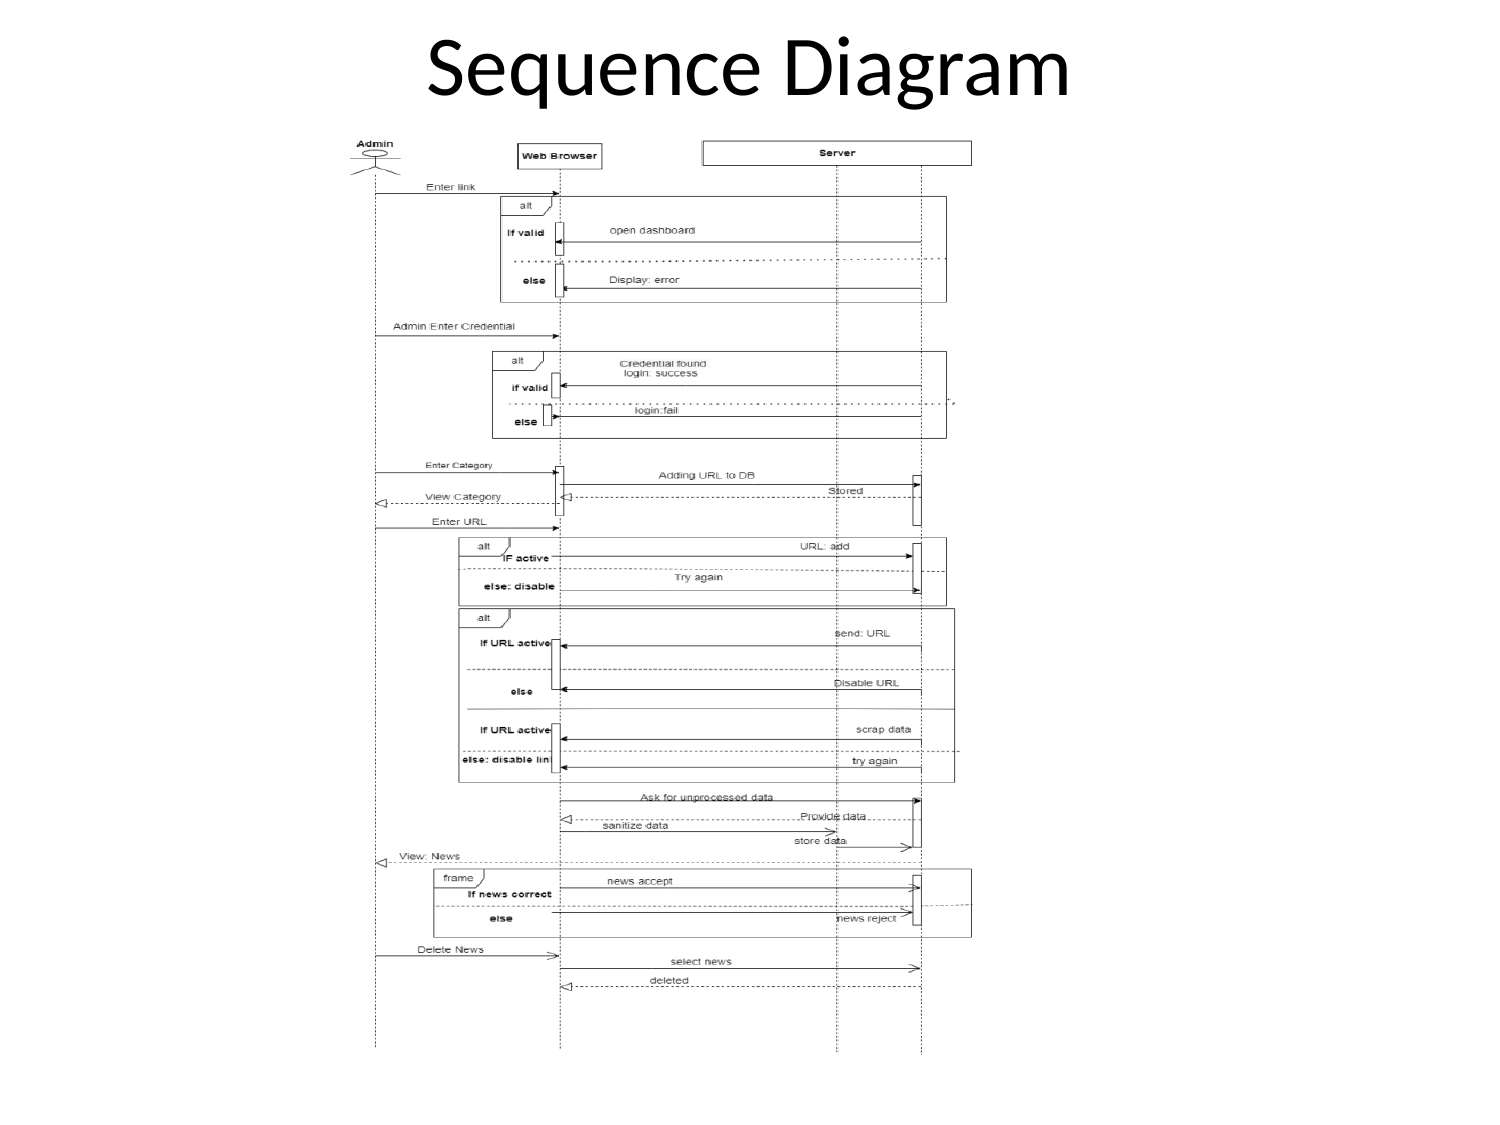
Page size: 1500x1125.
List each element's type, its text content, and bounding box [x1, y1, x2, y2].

title Sequence Diagram [75, 2, 1425, 120]
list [349, 137, 976, 1055]
